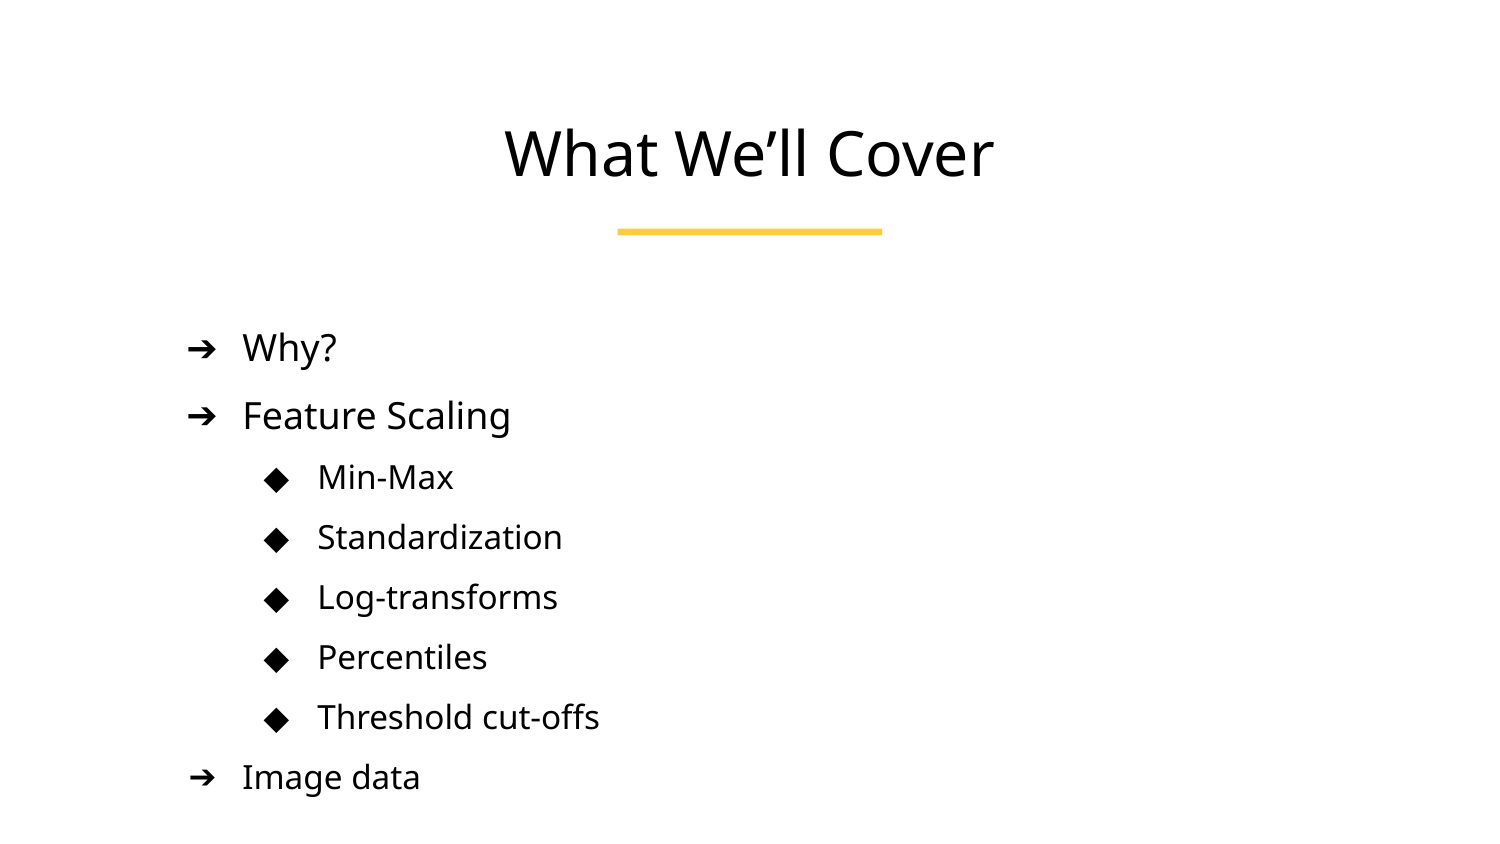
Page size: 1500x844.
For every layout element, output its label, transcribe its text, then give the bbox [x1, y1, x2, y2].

text_box Why? Feature Scaling Min-Max Standardization Log-transforms Percentiles Threshold cut-offs Image data [152, 286, 1333, 834]
text_box [617, 228, 883, 236]
text_box What We’ll Cover [0, 99, 1500, 198]
